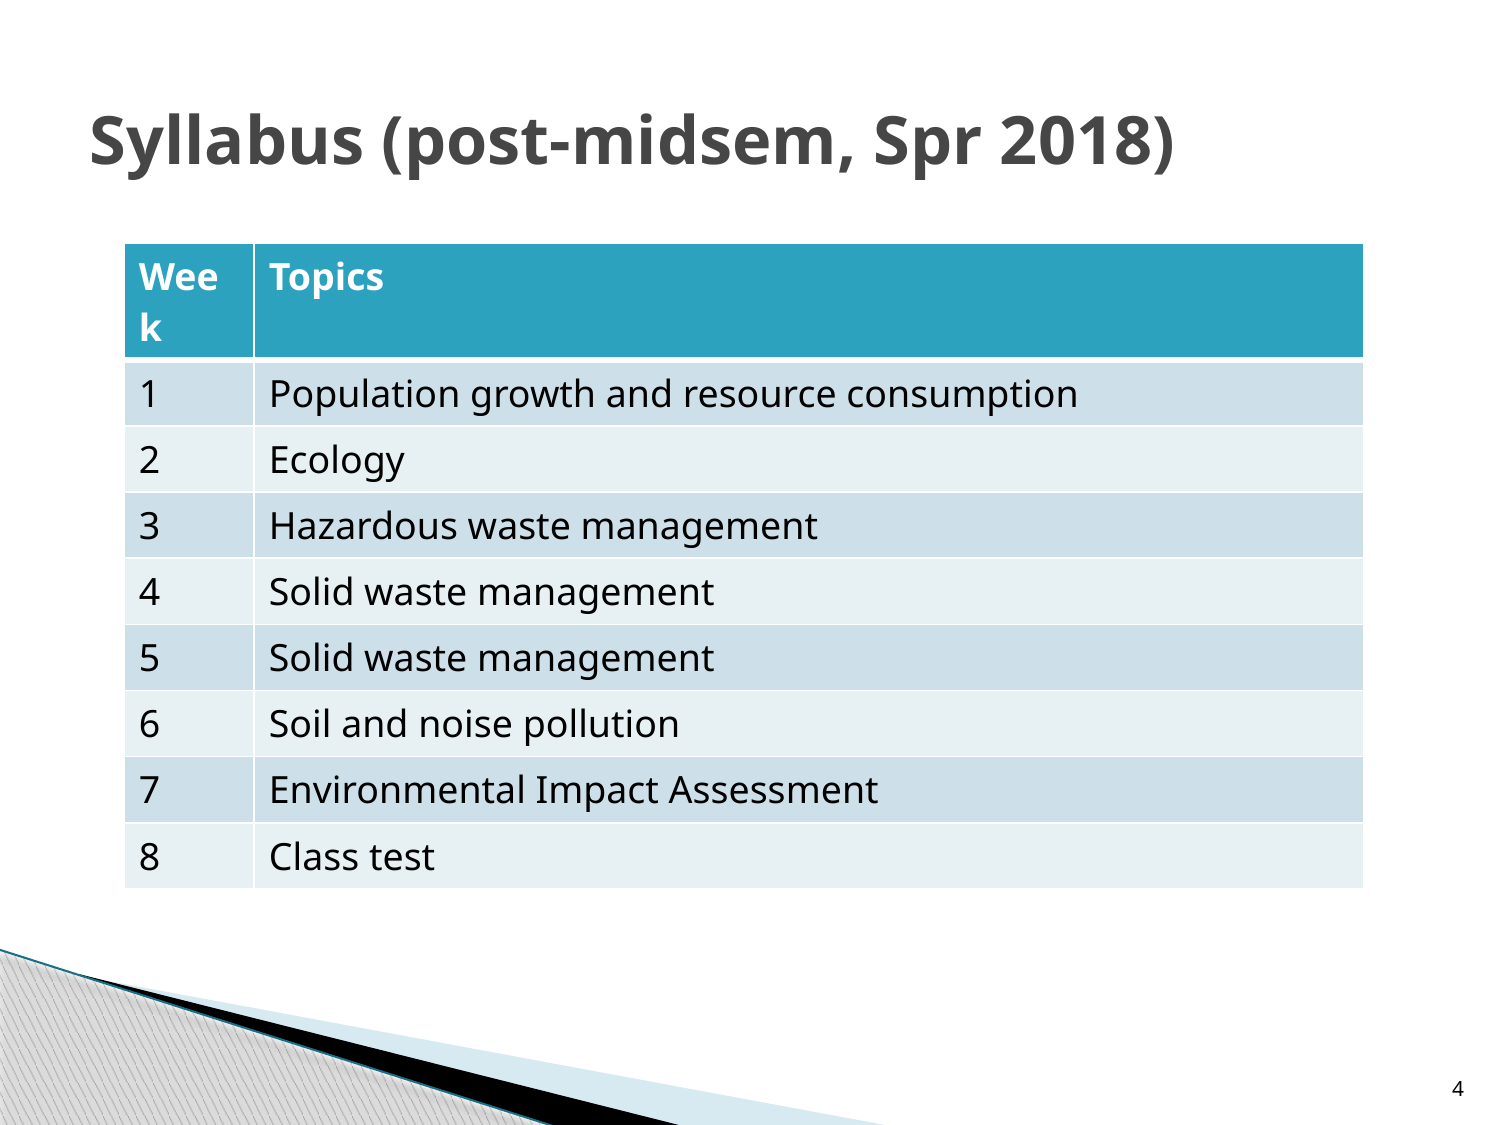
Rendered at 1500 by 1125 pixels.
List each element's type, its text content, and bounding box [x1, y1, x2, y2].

table_cell Population growth and resource consumption [255, 363, 1363, 425]
table_cell Solid waste management [255, 559, 1363, 624]
slide_number 4 [1418, 1051, 1479, 1112]
table_cell Class test [255, 824, 1363, 888]
table_cell Environmental Impact Assessment [255, 757, 1363, 822]
table_cell 7 [125, 757, 253, 822]
table_cell Solid waste management [255, 625, 1363, 690]
table_cell 8 [125, 824, 253, 888]
table_cell Soil and noise pollution [255, 691, 1363, 756]
table_cell 4 [125, 559, 253, 624]
table_cell 5 [125, 625, 253, 690]
table_cell 3 [125, 493, 253, 557]
table_header Week [125, 244, 253, 357]
table_header Topics [255, 244, 1363, 357]
table_cell Ecology [255, 427, 1363, 491]
table_cell 2 [125, 427, 253, 491]
title Syllabus (post-midsem, Spr 2018) [75, 45, 1425, 233]
table_cell 6 [125, 691, 253, 756]
table_cell 1 [125, 363, 253, 425]
table_cell Hazardous waste management [255, 493, 1363, 557]
